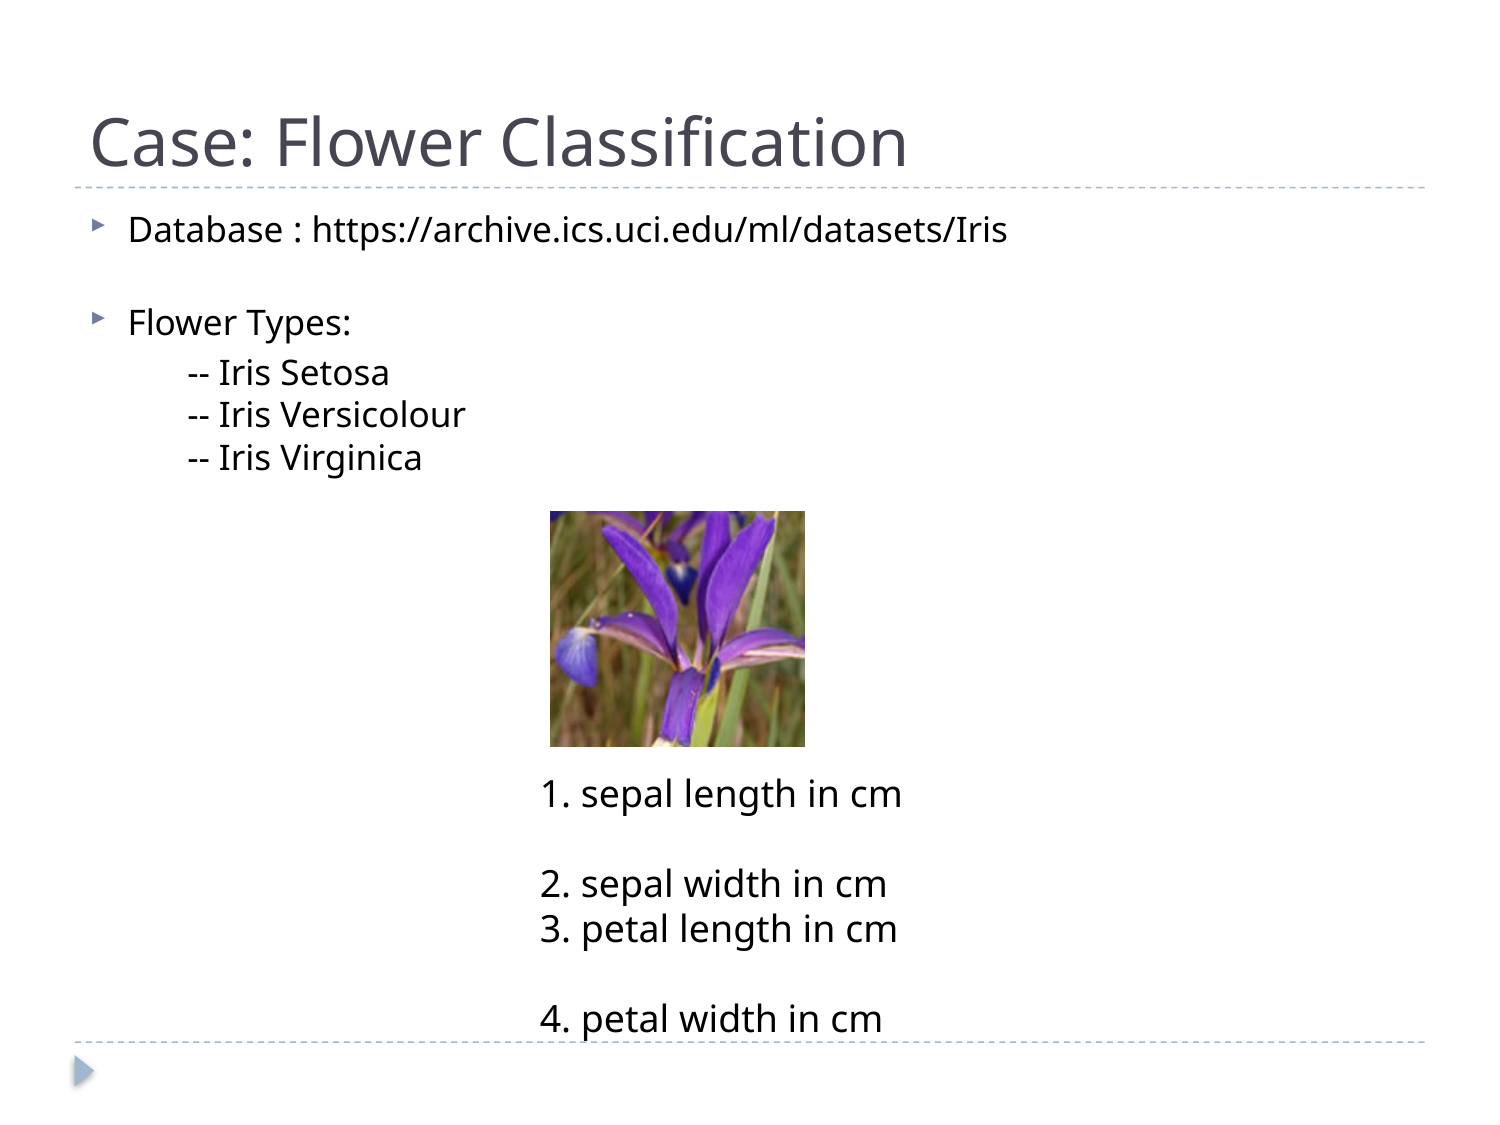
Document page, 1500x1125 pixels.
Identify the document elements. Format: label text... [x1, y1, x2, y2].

list Database : https://archive.ics.uci.edu/ml/datasets/Iris Flower Types: -- Iris Setosa -- Iris Versicolour -- Iris Virginica [75, 200, 1425, 488]
text_box 1. sepal length in cm 2. sepal width in cm 3. petal length in cm 4. petal width in cm [525, 762, 920, 1093]
picture [550, 511, 806, 747]
title Case: Flower Classification [75, 24, 1425, 188]
